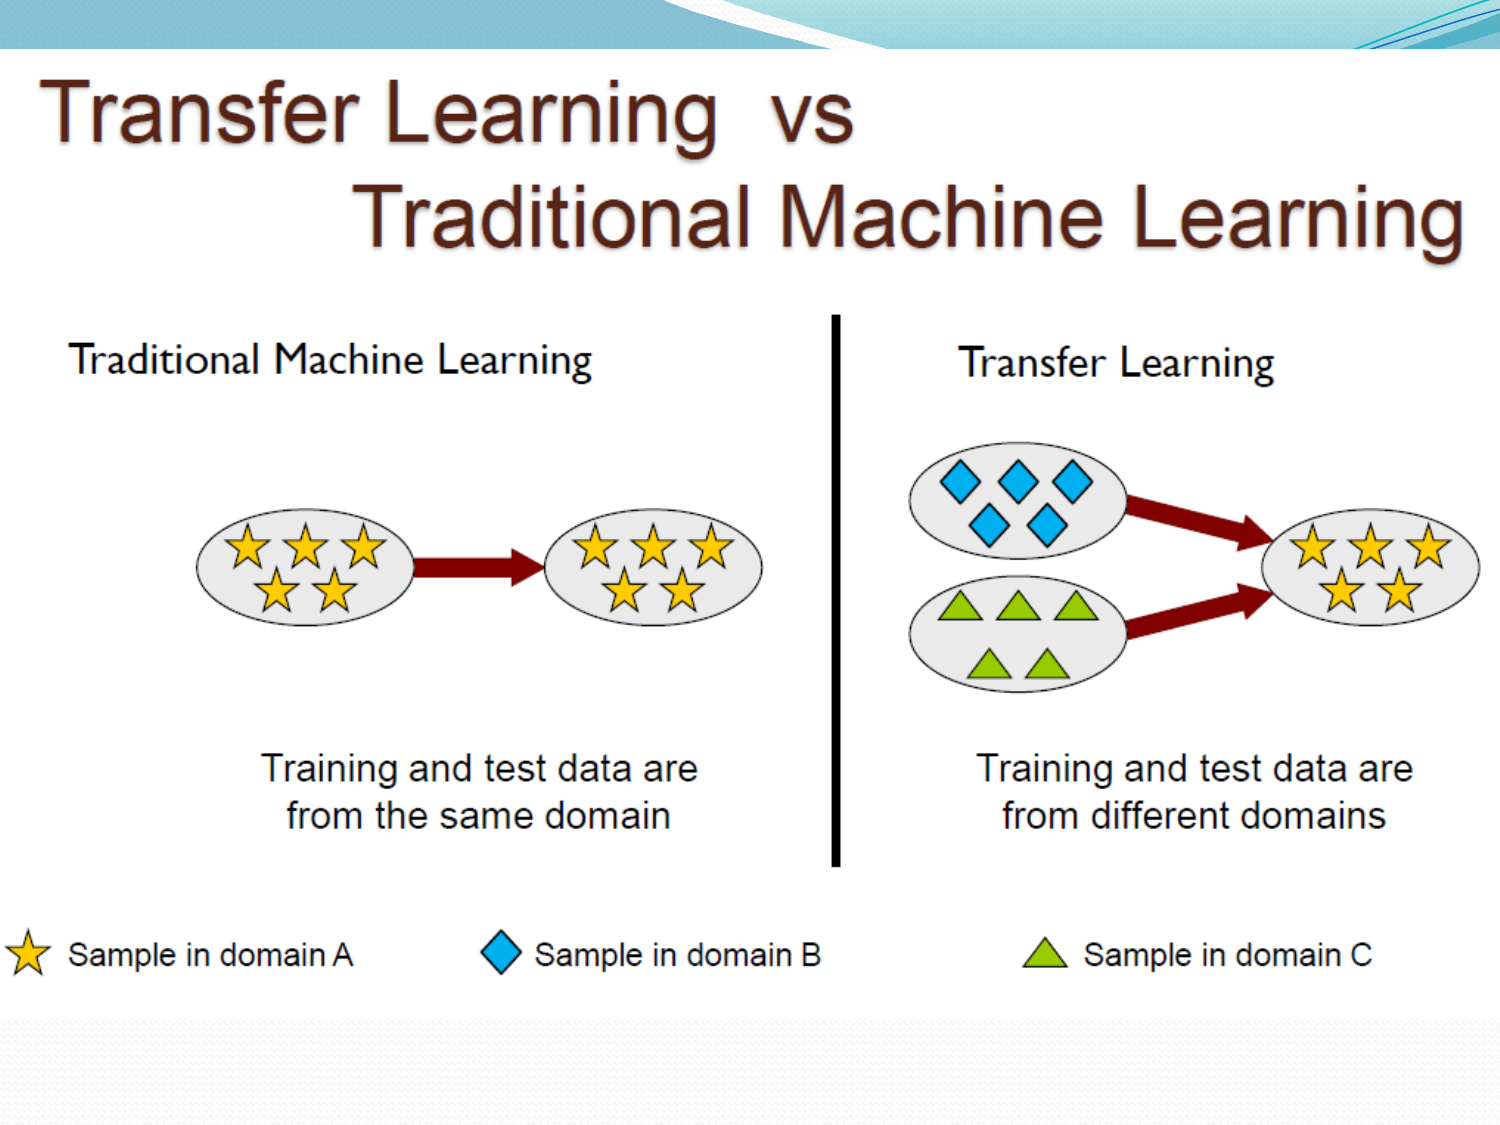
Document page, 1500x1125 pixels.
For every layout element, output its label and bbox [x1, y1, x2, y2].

picture [0, 49, 1500, 1018]
